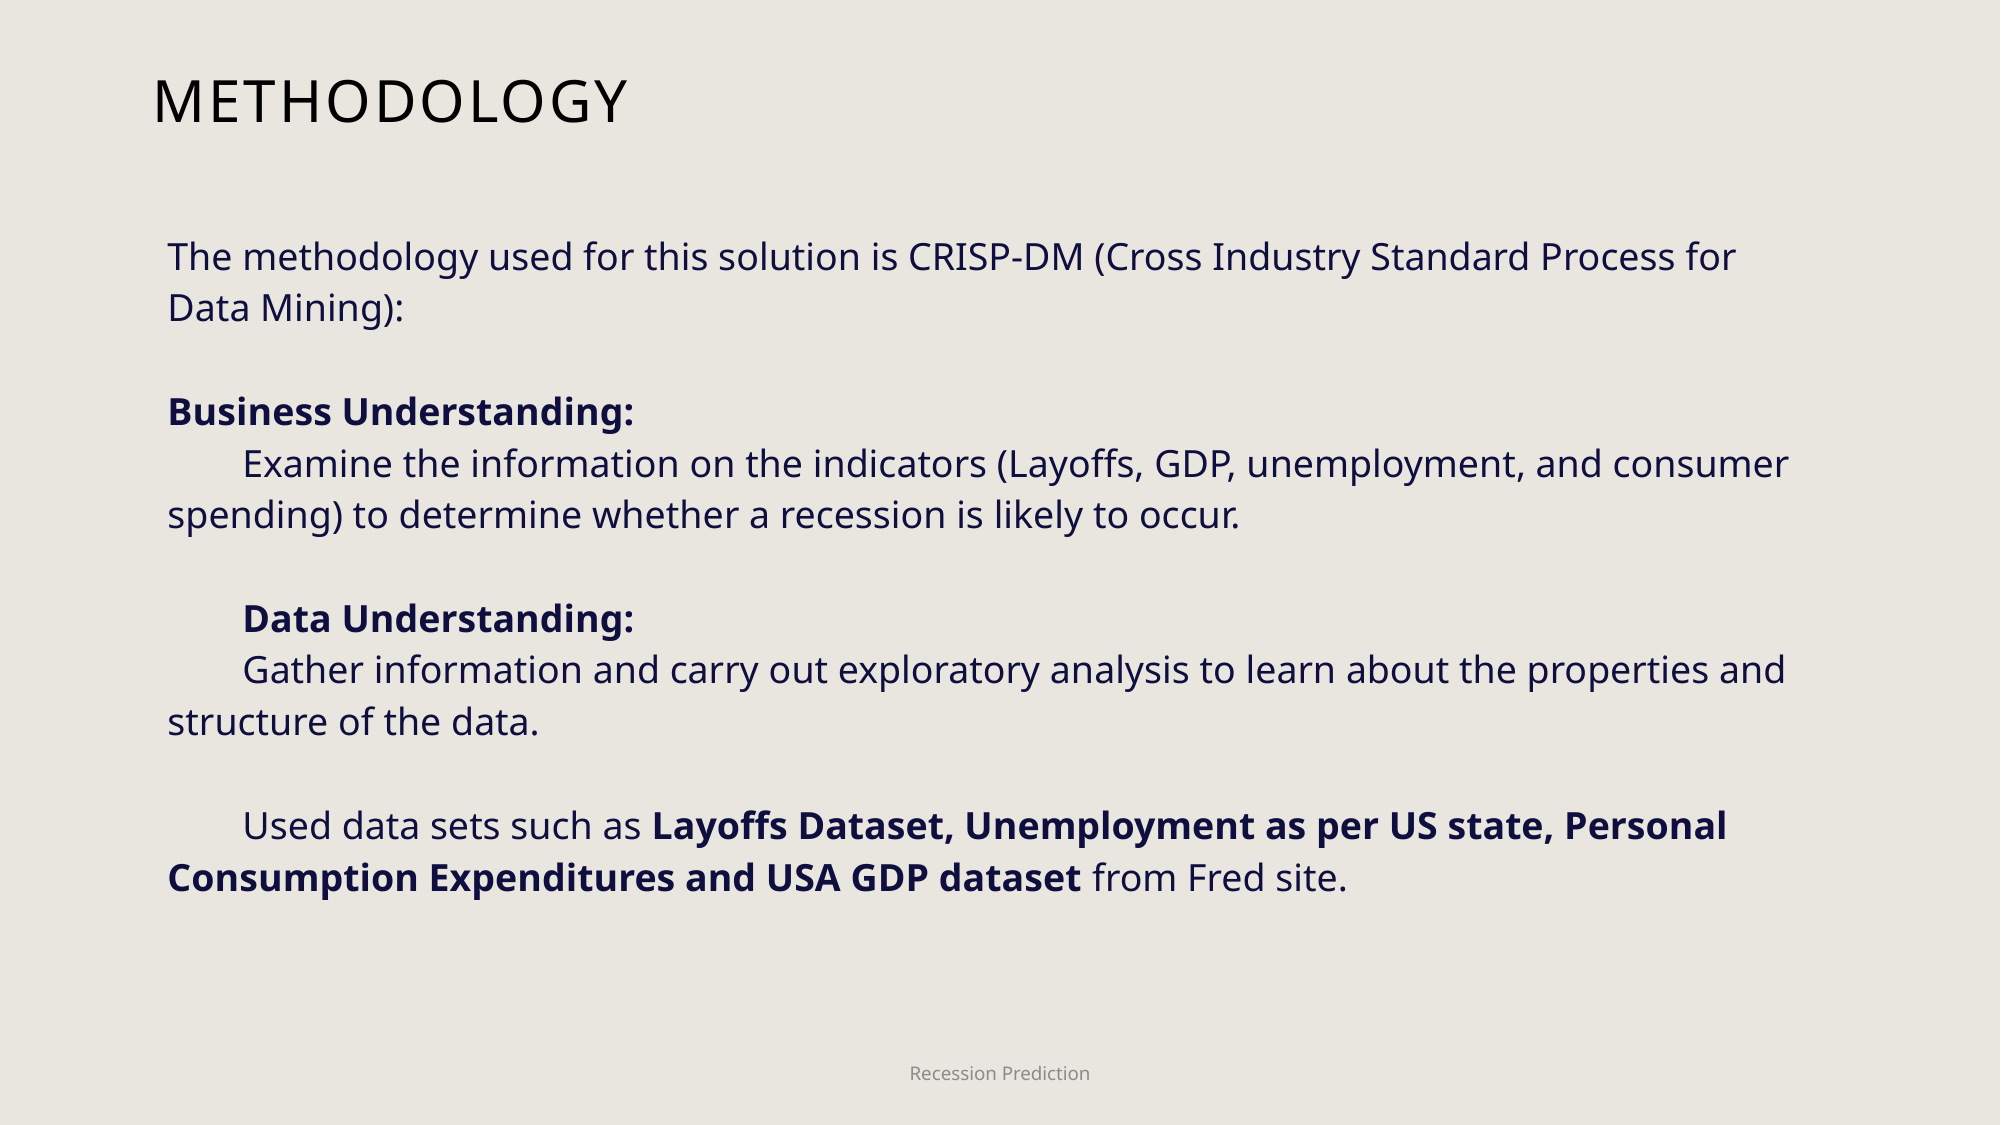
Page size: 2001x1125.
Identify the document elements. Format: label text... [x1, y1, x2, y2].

text_box The methodology used for this solution is CRISP-DM (Cross Industry Standard Process for Data Mining): Business Understanding: Examine the information on the indicators (Layoffs, GDP, unemployment, and consumer spending) to determine whether a recession is likely to occur. Data Understanding: Gather information and carry out exploratory analysis to learn about the properties and structure of the data. Used data sets such as Layoffs Dataset, Unemployment as per US state, Personal Consumption Expenditures and USA GDP dataset from Fred site. [152, 218, 1811, 951]
title Methodology [137, 0, 1863, 213]
footer Recession Prediction [662, 1042, 1338, 1103]
